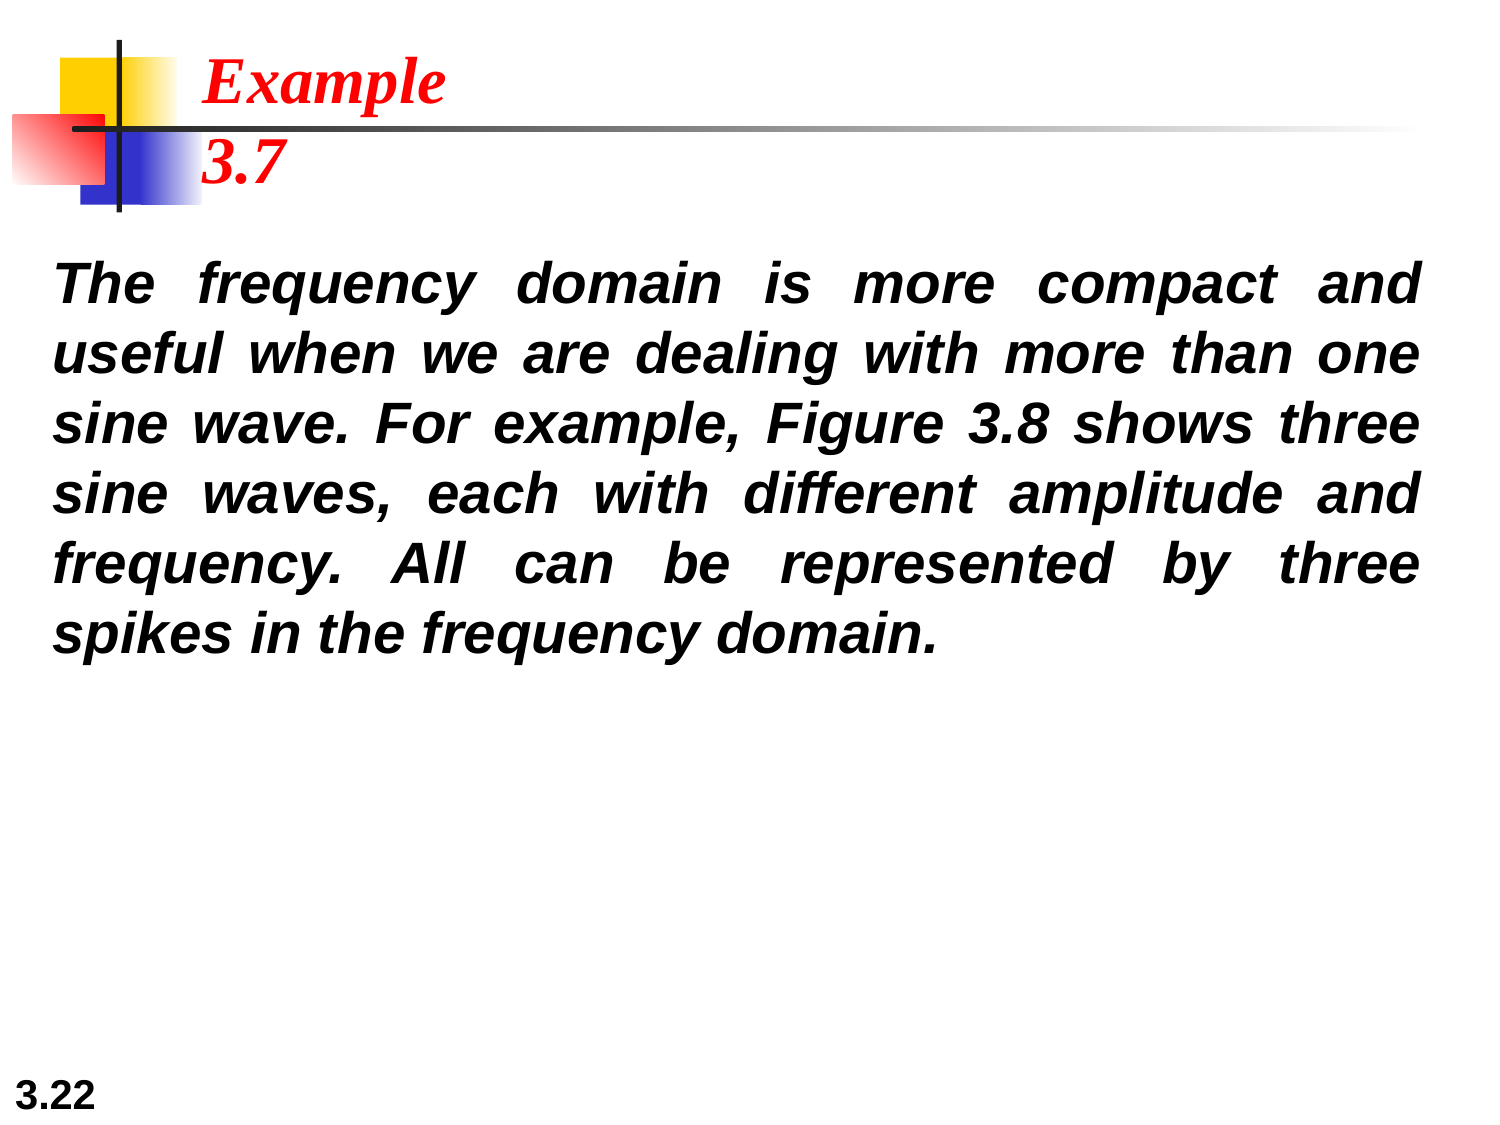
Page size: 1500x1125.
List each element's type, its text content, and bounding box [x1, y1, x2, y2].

text_box Example 3.7 [187, 29, 563, 205]
text_box [122, 57, 177, 125]
text_box [12, 114, 105, 185]
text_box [80, 126, 202, 205]
text_box The frequency domain is more compact and useful when we are dealing with more than one sine wave. For example, Figure 3.8 shows three sine waves, each with different amplitude and frequency. All can be represented by three spikes in the frequency domain. [37, 237, 1438, 673]
text_box [116, 39, 122, 125]
text_box [24, 237, 1475, 863]
text_box 3.‹#› [0, 1049, 313, 1125]
text_box [72, 126, 79, 132]
text_box [60, 57, 116, 125]
text_box [563, 126, 1423, 132]
